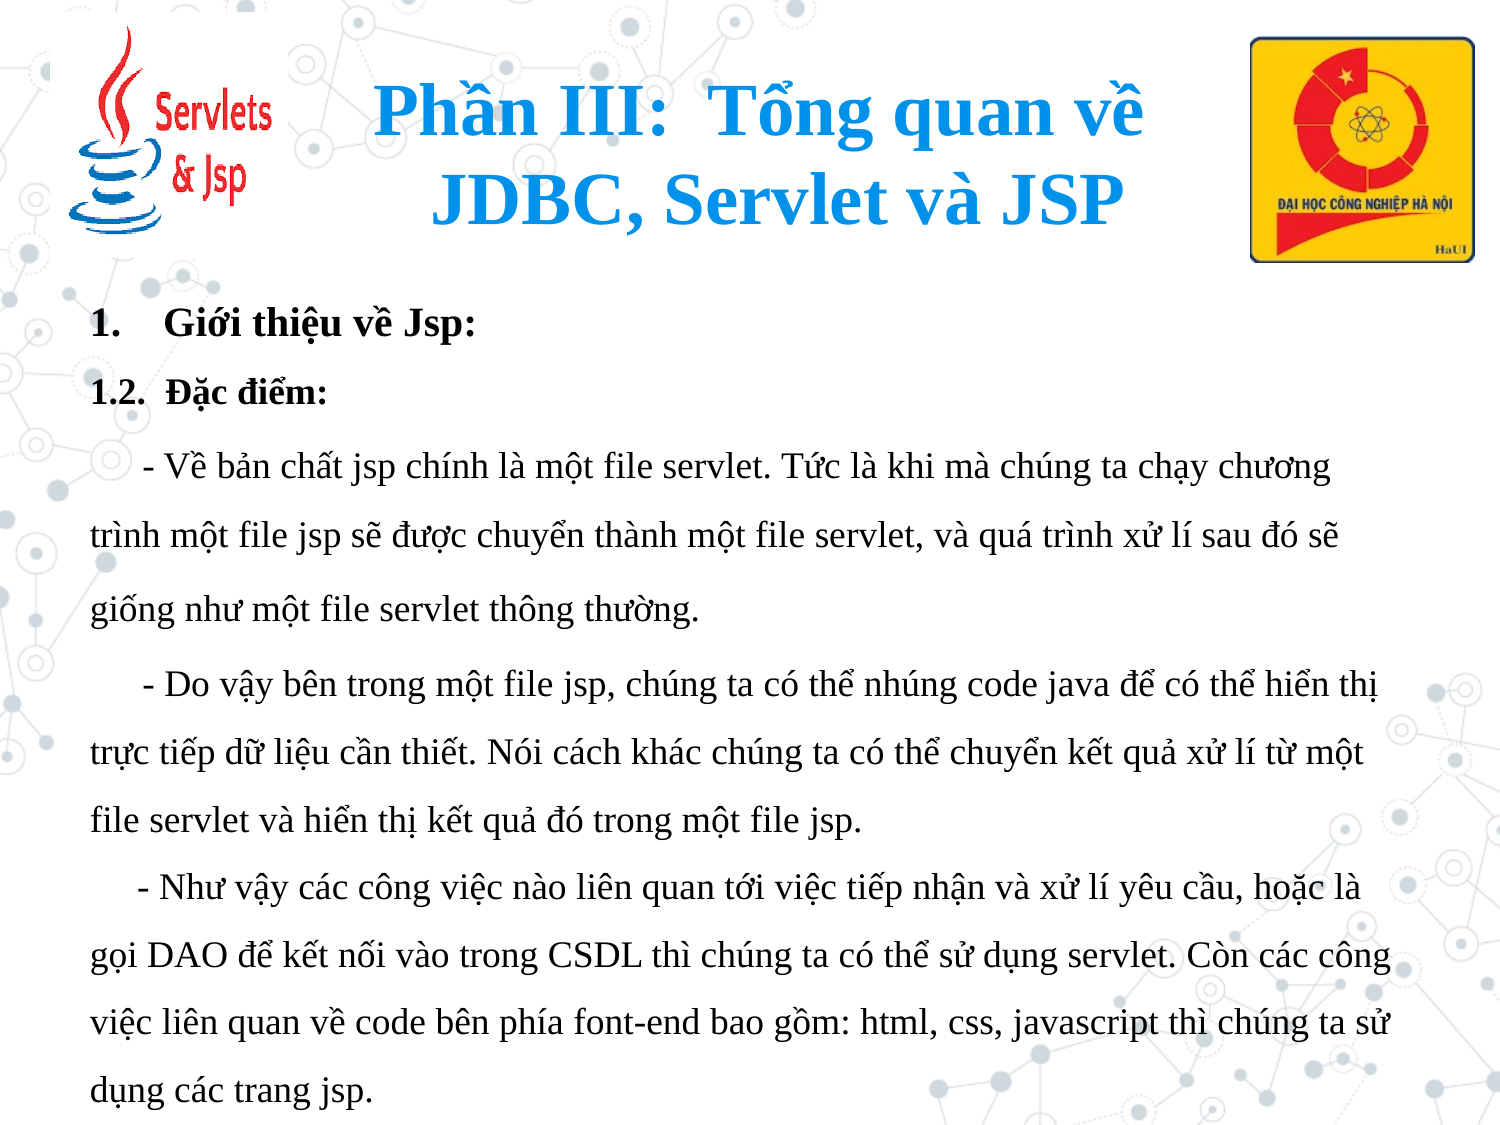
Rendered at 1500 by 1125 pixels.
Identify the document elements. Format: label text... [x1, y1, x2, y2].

picture [0, 0, 1500, 1125]
text_box Phần III: Tổng quan về JDBC, Servlet và JSP [291, 45, 1244, 233]
text_box 1. Giới thiệu về Jsp: 1.2. Đặc điểm: - Về bản chất jsp chính là một file servlet. Tức là khi mà chúng ta chạy chương trình một file jsp sẽ được chuyển thành một file servlet, và quá trình xử lí sau đó sẽ giống như một file servlet thông thường. - Do vậy bên trong một file jsp, chúng ta có thể nhúng code java để có thể hiển thị trực tiếp dữ liệu cần thiết. Nói cách khác chúng ta có thể chuyển kết quả xử lí từ một file servlet và hiển thị kết quả đó trong một file jsp. - Như vậy các công việc nào liên quan tới việc tiếp nhận và xử lí yêu cầu, hoặc là gọi DAO để kết nối vào trong CSDL thì chúng ta có thể sử dụng servlet. Còn các công việc liên quan về code bên phía font-end bao gồm: html, css, javascript thì chúng ta sử dụng các trang jsp. [74, 262, 1425, 1100]
